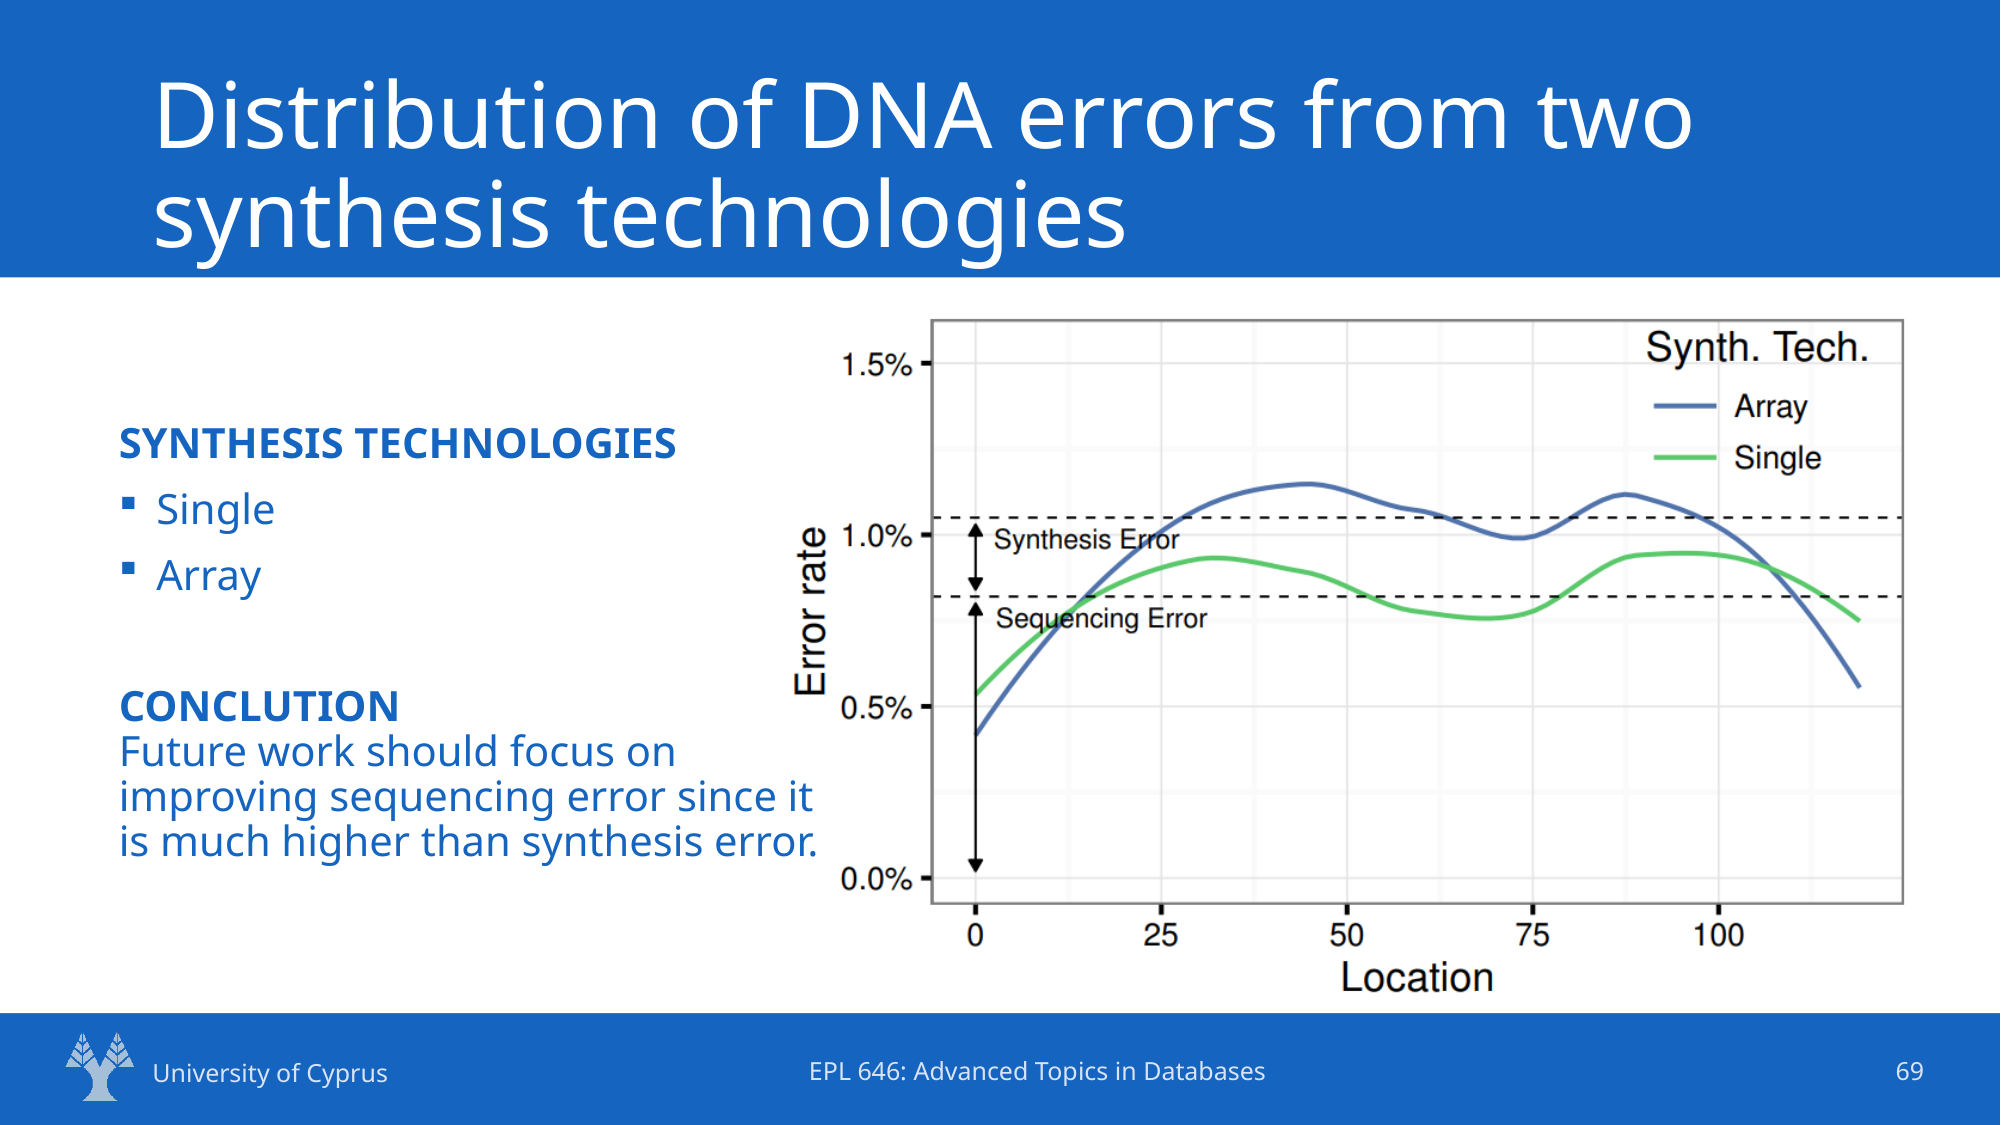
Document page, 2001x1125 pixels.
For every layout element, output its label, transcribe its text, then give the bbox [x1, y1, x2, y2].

footer EPL 646: Advanced Topics in Databases [662, 1042, 1414, 1103]
slide_number University of Cyprus [137, 1042, 588, 1103]
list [768, 288, 1940, 1003]
text_box [0, 276, 2000, 1014]
text_box SYNTHESIS TECHNOLOGIES Single Array CONCLUTION Future work should focus on improving sequencing error since it is much higher than synthesis error. [103, 414, 768, 1003]
slide_number 69 [1489, 1042, 1940, 1103]
title Distribution of DNA errors from two synthesis technologies [137, 59, 1863, 278]
